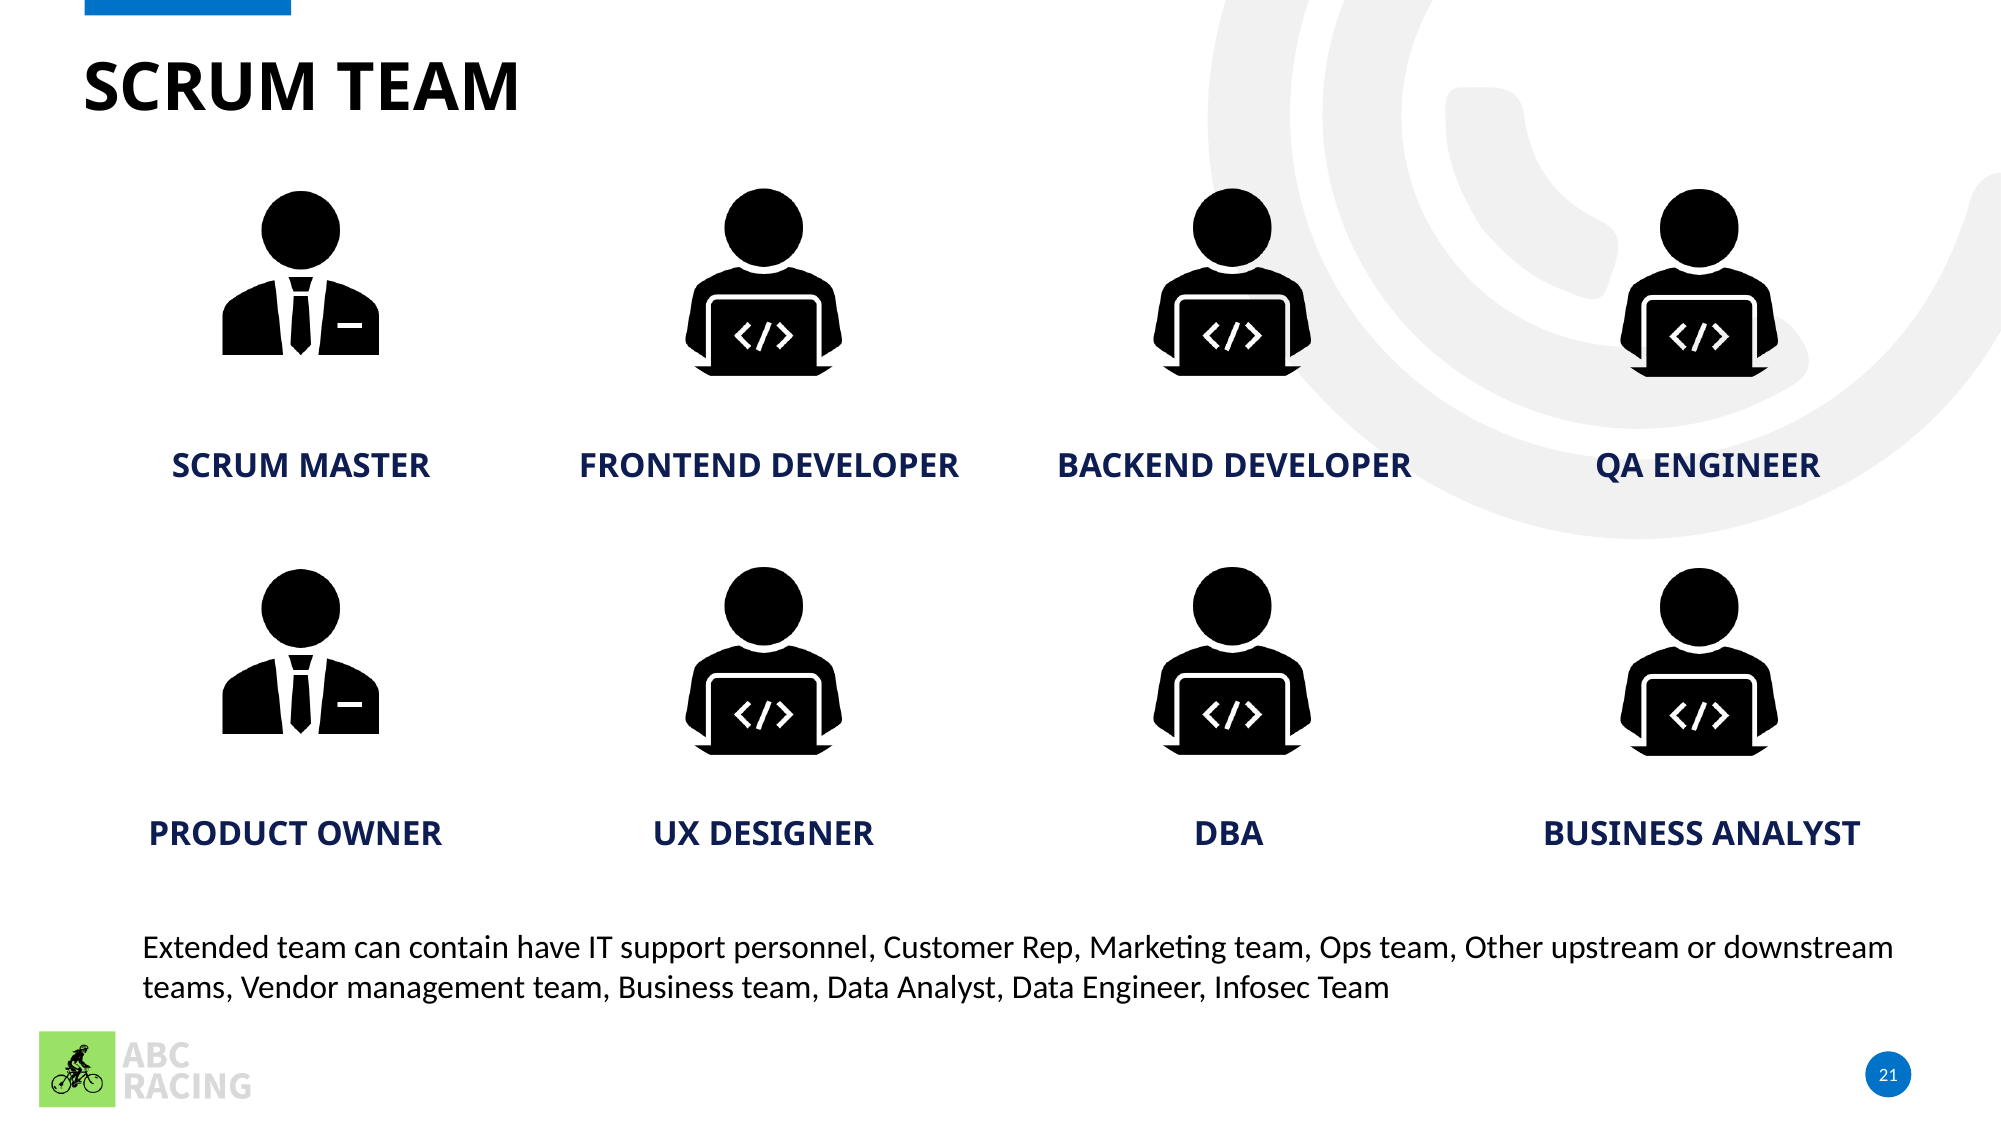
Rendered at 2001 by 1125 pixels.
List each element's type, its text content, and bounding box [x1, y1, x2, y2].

picture [646, 154, 881, 389]
text_box ux designer [551, 793, 976, 876]
list Frontend developer [557, 426, 982, 508]
text_box Extended team can contain have IT support personnel, Customer Rep, Marketing team, Ops team, Other upstream or downstream teams, Vendor management team, Business team, Data Analyst, Data Engineer, Infosec Team [127, 917, 1958, 1013]
title Scrum team [83, 43, 1913, 125]
list Scrum master [89, 426, 514, 508]
picture [1114, 154, 1350, 389]
text_box Product owner [83, 793, 508, 876]
slide_number 21 [1864, 1059, 1913, 1090]
picture [183, 154, 419, 389]
picture [1581, 154, 1817, 390]
text_box Business Analyst [1489, 793, 1915, 876]
list QA engineer [1495, 426, 1921, 508]
picture [646, 532, 881, 768]
text_box DBA [1016, 793, 1442, 876]
picture [1114, 532, 1350, 768]
picture [183, 532, 419, 768]
list Backend developer [1022, 426, 1447, 508]
picture [0, 1027, 292, 1108]
picture [1581, 533, 1817, 769]
